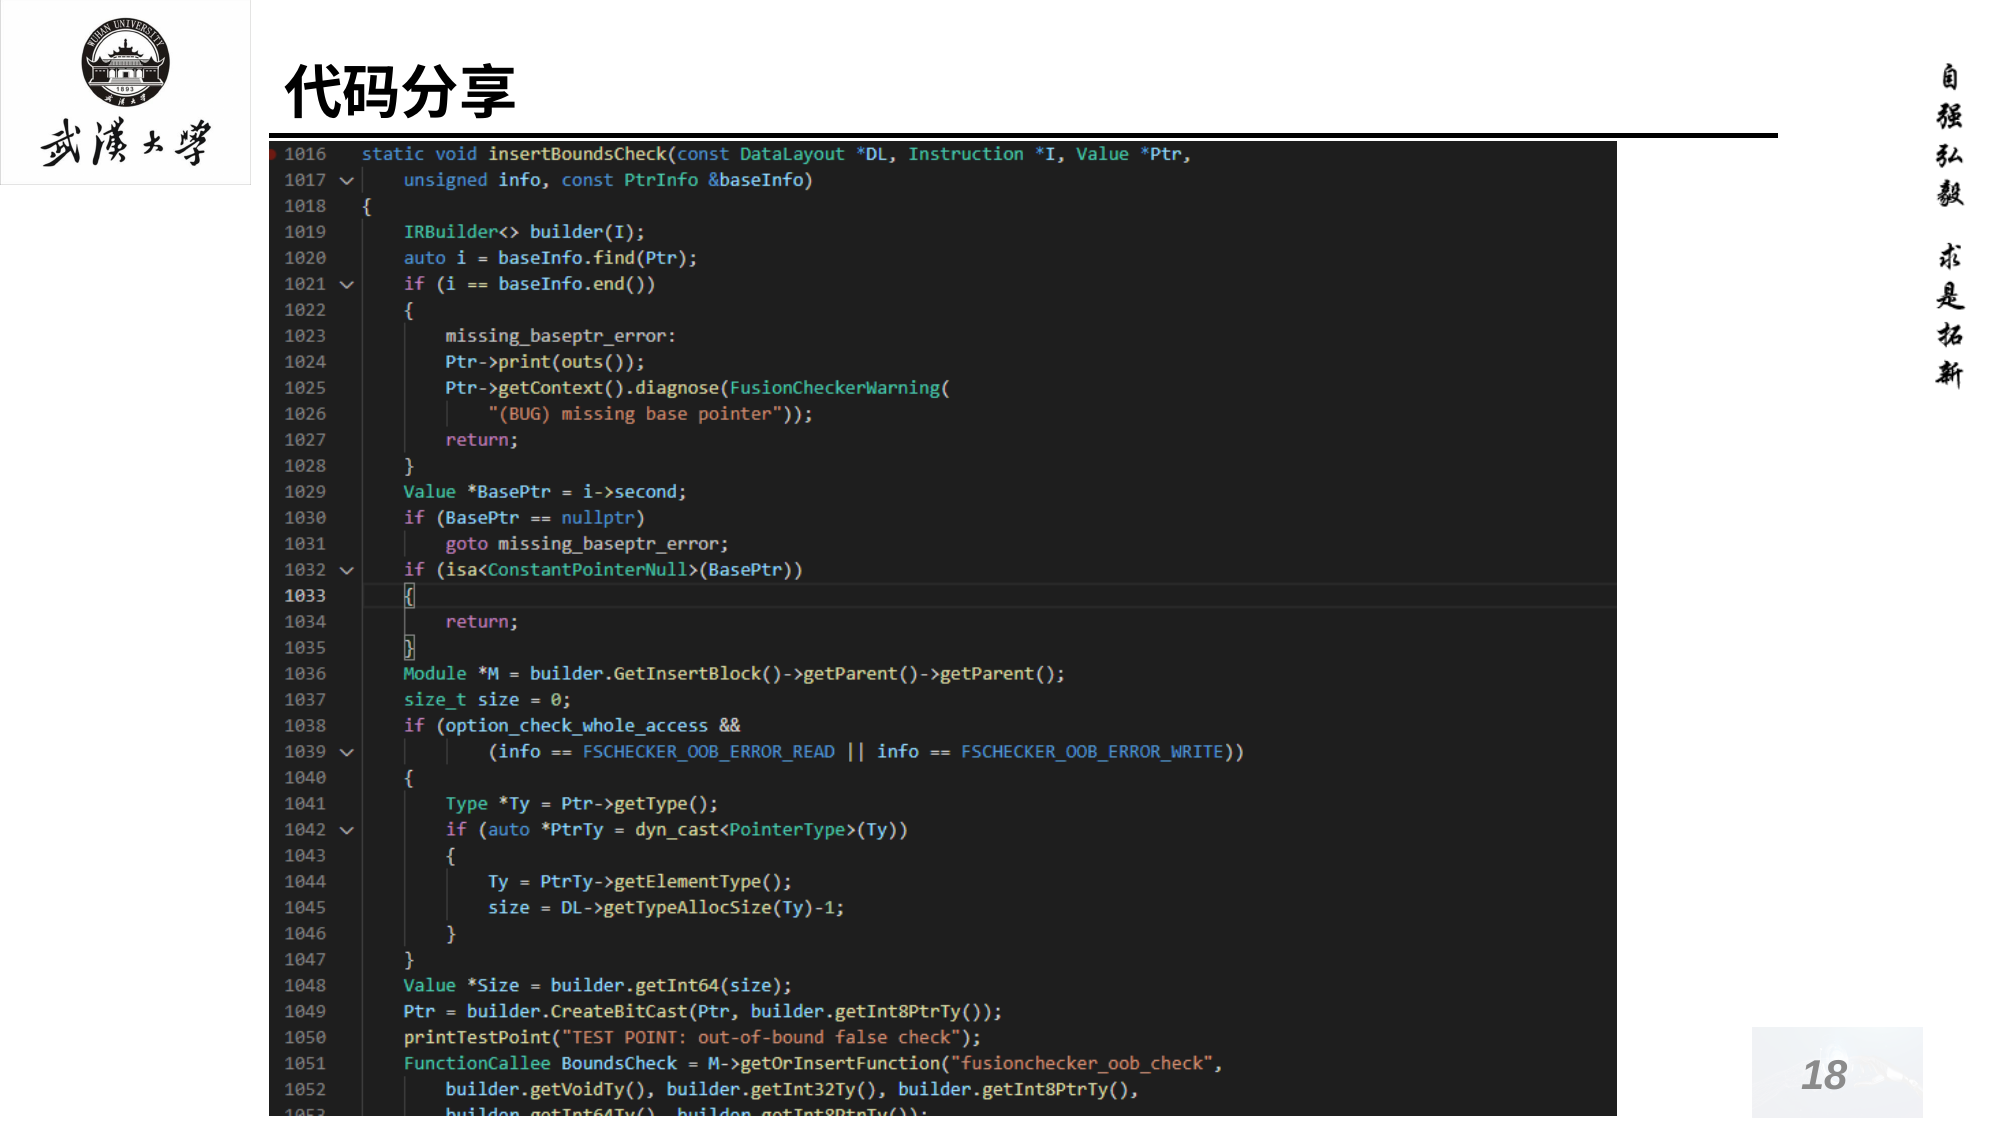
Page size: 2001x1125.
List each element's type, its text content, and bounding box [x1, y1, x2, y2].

title 代码分享 [269, 29, 1995, 160]
picture [269, 141, 1617, 1116]
slide_number 18 [1617, 1042, 1863, 1103]
picture [1924, 160, 1980, 400]
picture [0, 0, 251, 185]
